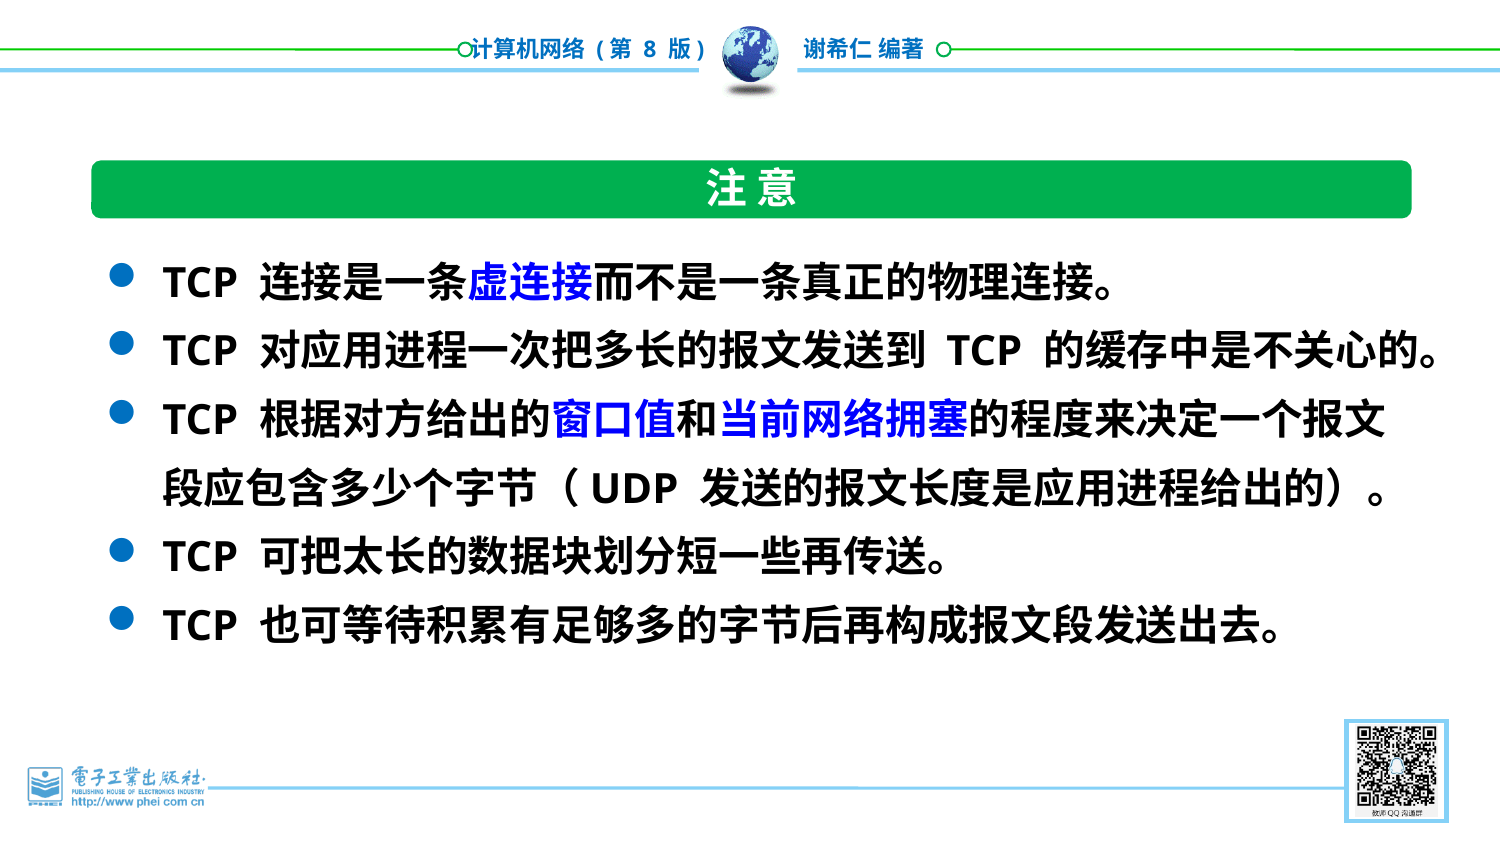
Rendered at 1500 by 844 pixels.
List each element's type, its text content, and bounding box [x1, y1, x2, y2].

text_box [91, 160, 690, 219]
picture [23, 764, 208, 809]
text_box 注 意 [690, 154, 813, 220]
text_box [813, 160, 1412, 219]
picture [1355, 724, 1438, 817]
text_box TCP 连接是一条虚连接而不是一条真正的物理连接。 TCP 对应用进程一次把多长的报文发送到 TCP 的缓存中是不关心的。 TCP 根据对方给出的窗口值和当前网络拥塞的程度来决定一个报文段应包含多少个字节（UDP 发送的报文长度是应用进程给出的）。 TCP 可把太长的数据块划分短一些再传送。 TCP 也可等待积累有足够多的字节后再构成报文段发送出去。 [91, 229, 1434, 657]
picture [720, 24, 780, 100]
